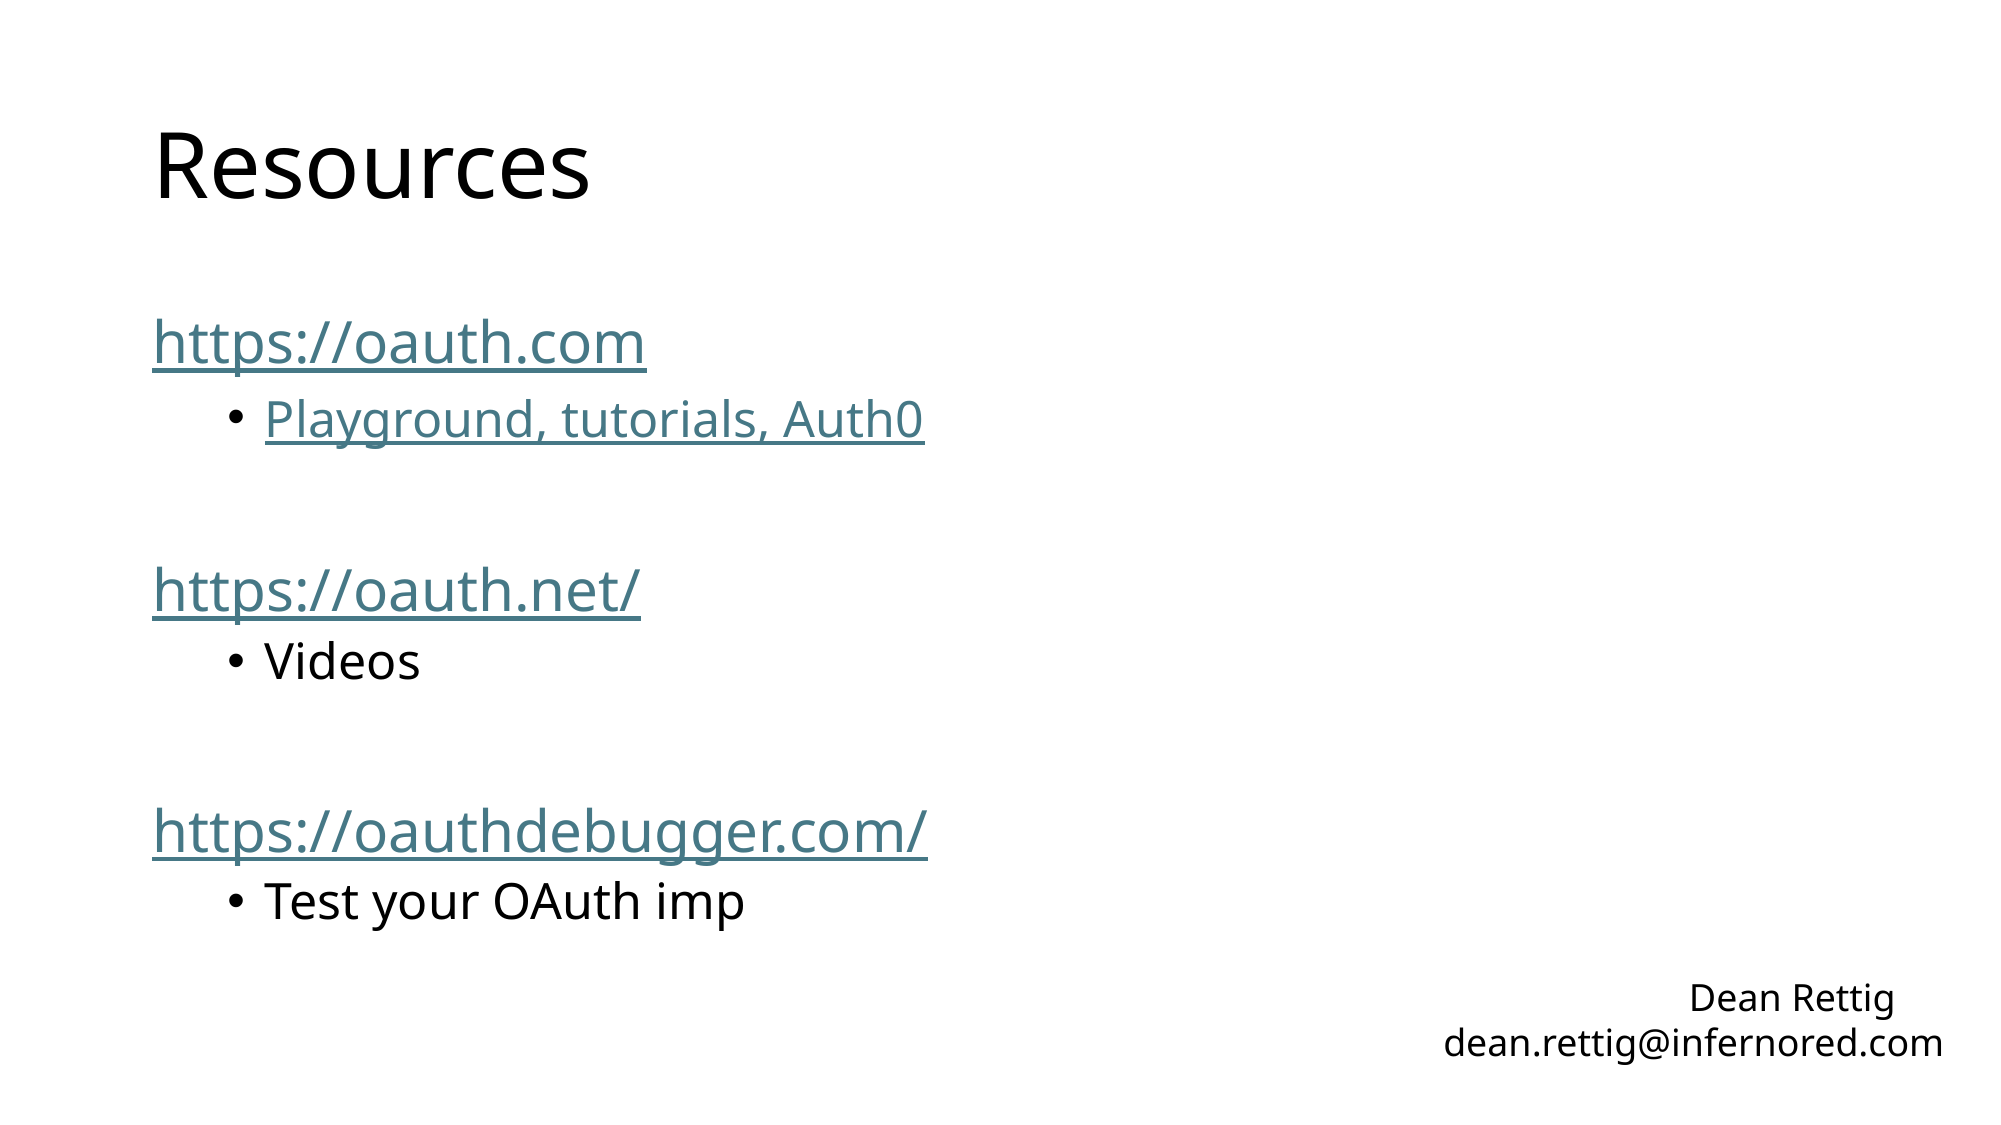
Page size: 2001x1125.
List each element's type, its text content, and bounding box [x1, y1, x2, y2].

list https://oauth.com Playground, tutorials, Auth0 https://oauth.net/ Videos https://oauthdebugger.com/ Test your OAuth imp [137, 299, 1863, 945]
text_box Dean Rettig dean.rettig@infernored.com [1338, 966, 1960, 1072]
title Resources [137, 59, 1863, 278]
